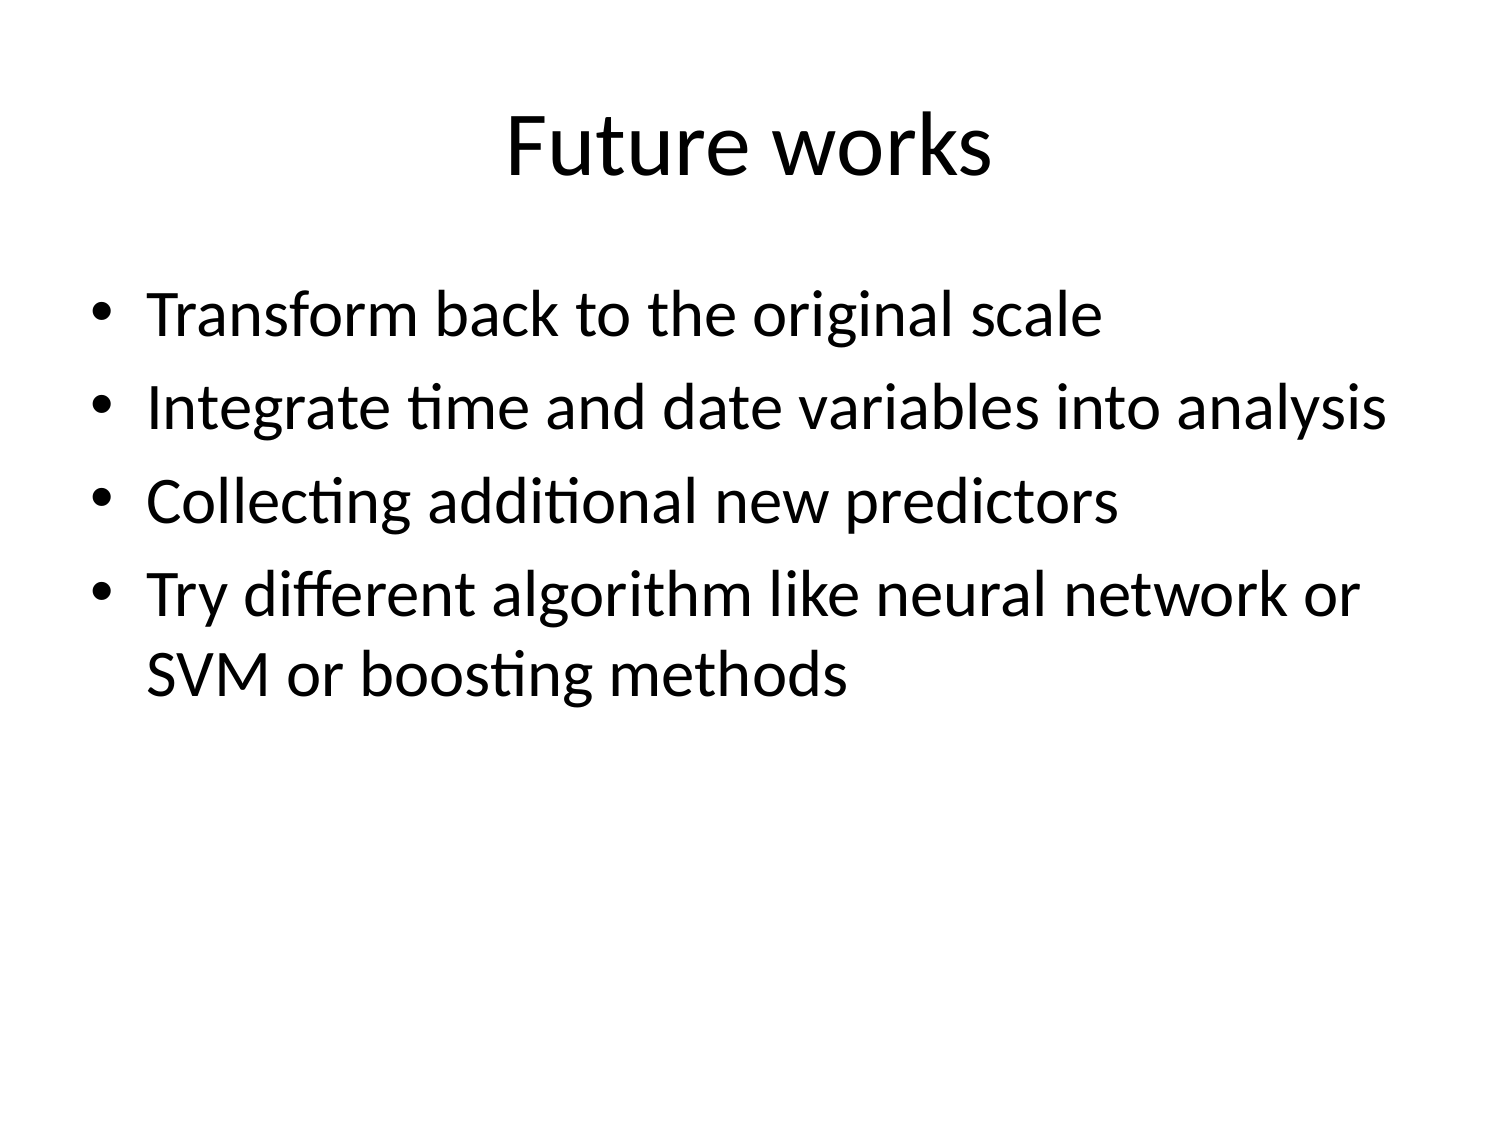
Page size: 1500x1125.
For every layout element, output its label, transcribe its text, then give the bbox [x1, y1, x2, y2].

list Transform back to the original scale Integrate time and date variables into analysis Collecting additional new predictors Try different algorithm like neural network or SVM or boosting methods [75, 262, 1425, 1005]
title Future works [75, 45, 1425, 233]
